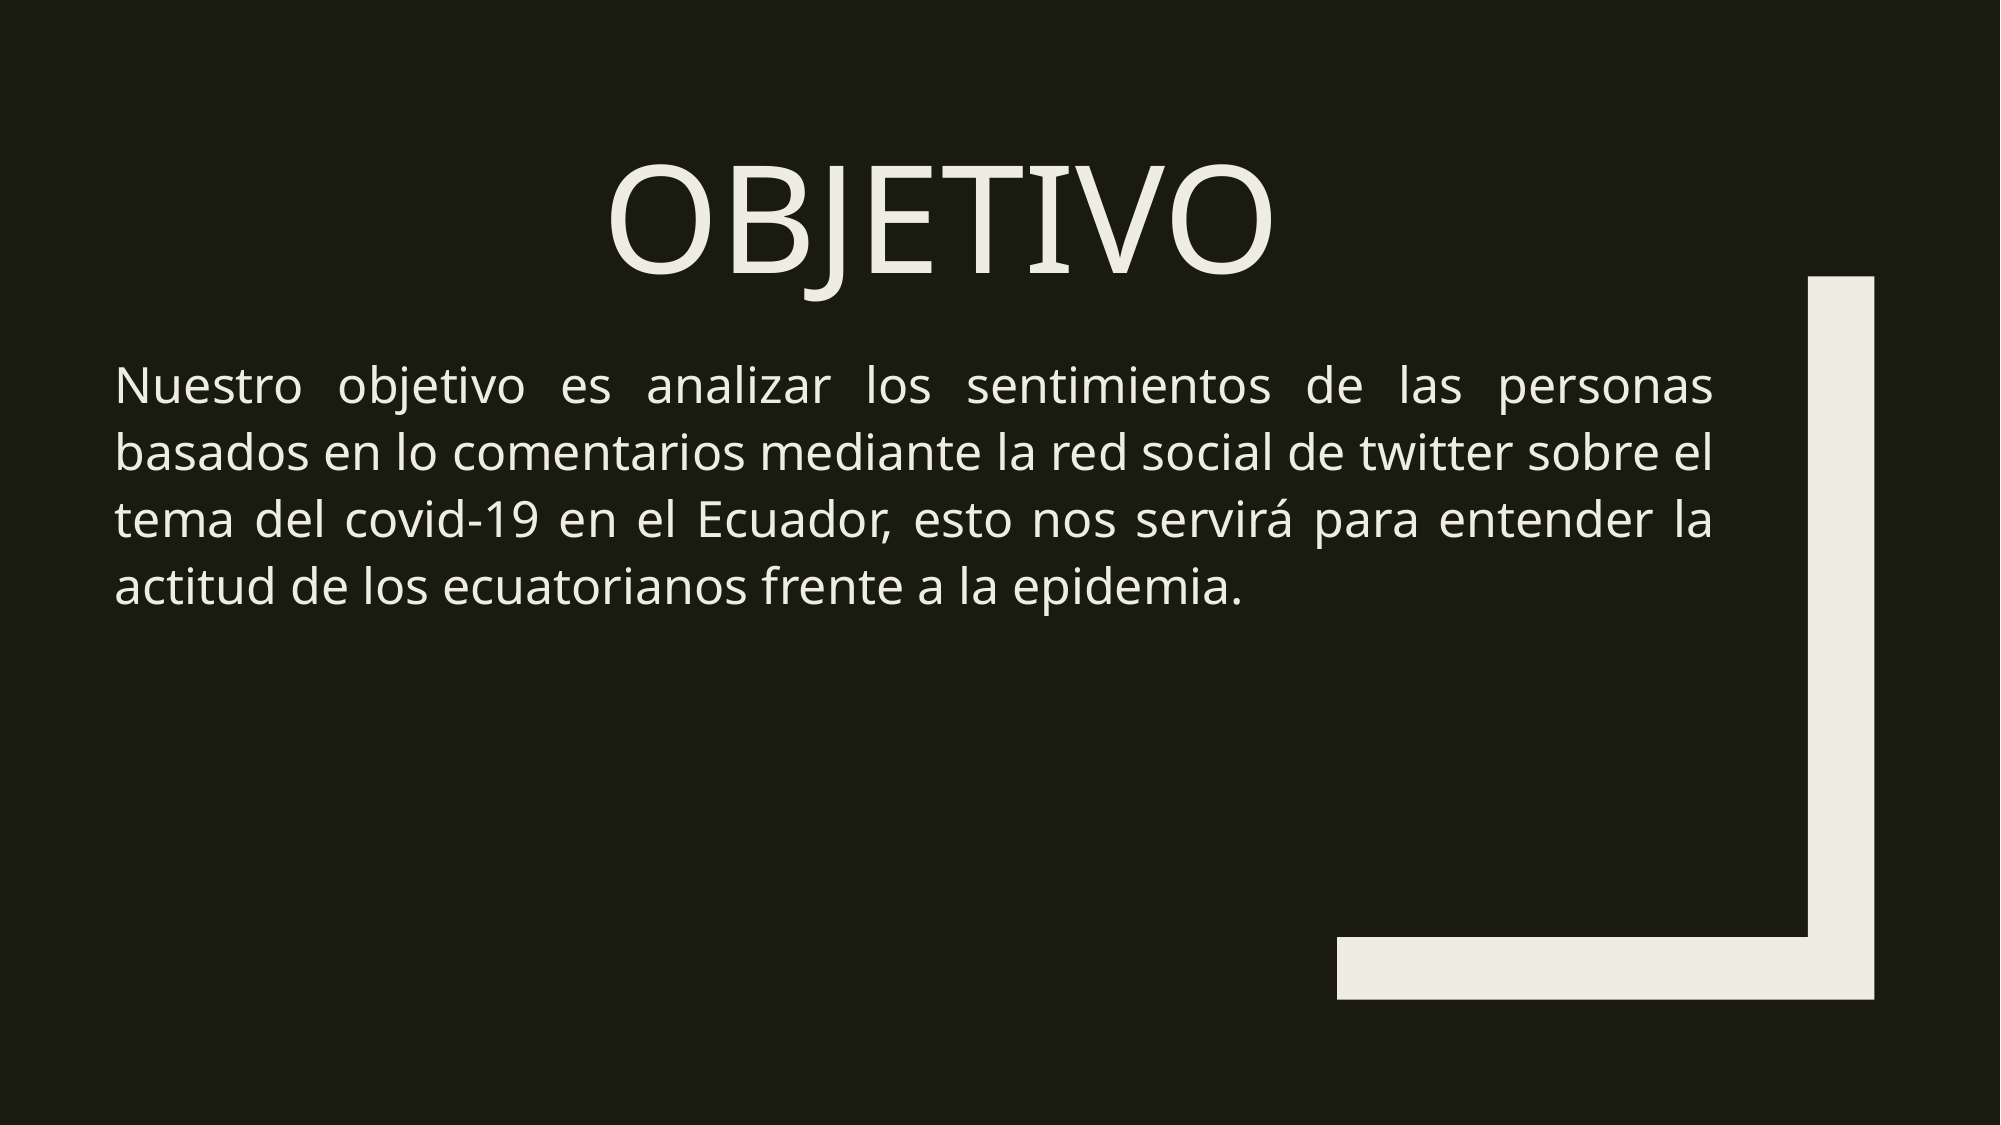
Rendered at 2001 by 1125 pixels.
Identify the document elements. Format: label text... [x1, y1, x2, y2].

title Objetivo [153, 113, 1731, 314]
list Nuestro objetivo es analizar los sentimientos de las personas basados en lo comentarios mediante la red social de twitter sobre el tema del covid-19 en el Ecuador, esto nos servirá para entender la actitud de los ecuatorianos frente a la epidemia. [99, 338, 1731, 727]
